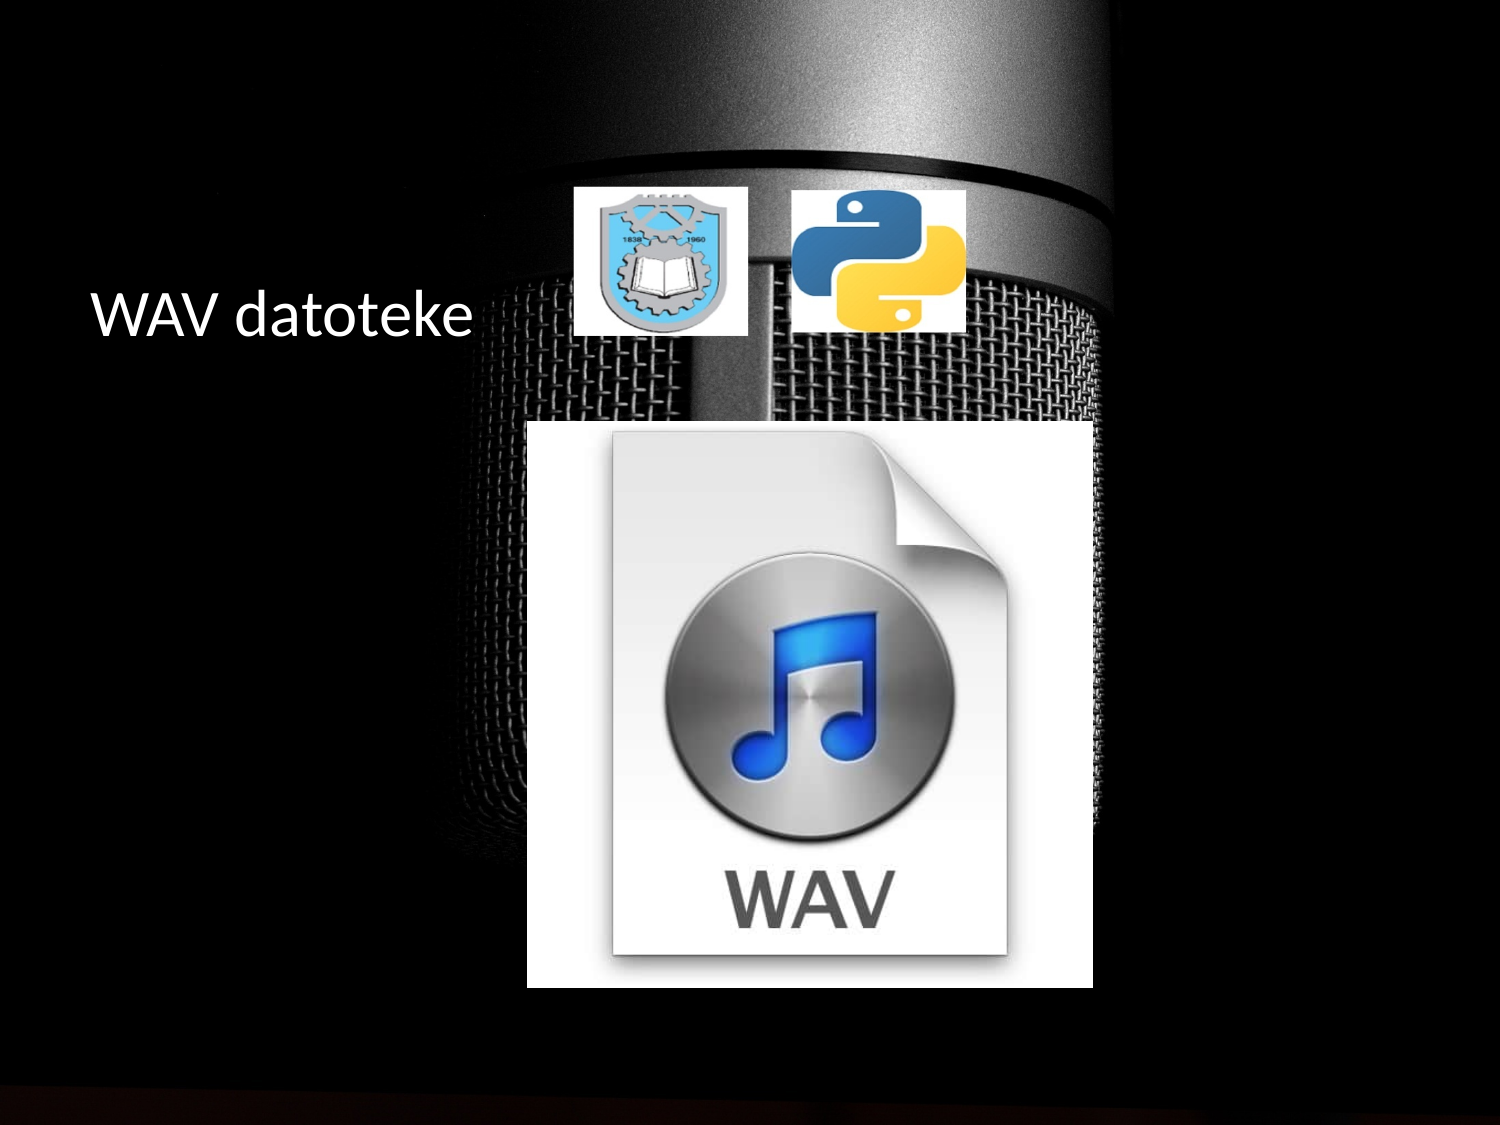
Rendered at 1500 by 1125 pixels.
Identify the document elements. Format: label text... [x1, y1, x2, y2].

picture [0, 0, 1500, 1125]
list WAV datoteke [75, 262, 1425, 1005]
